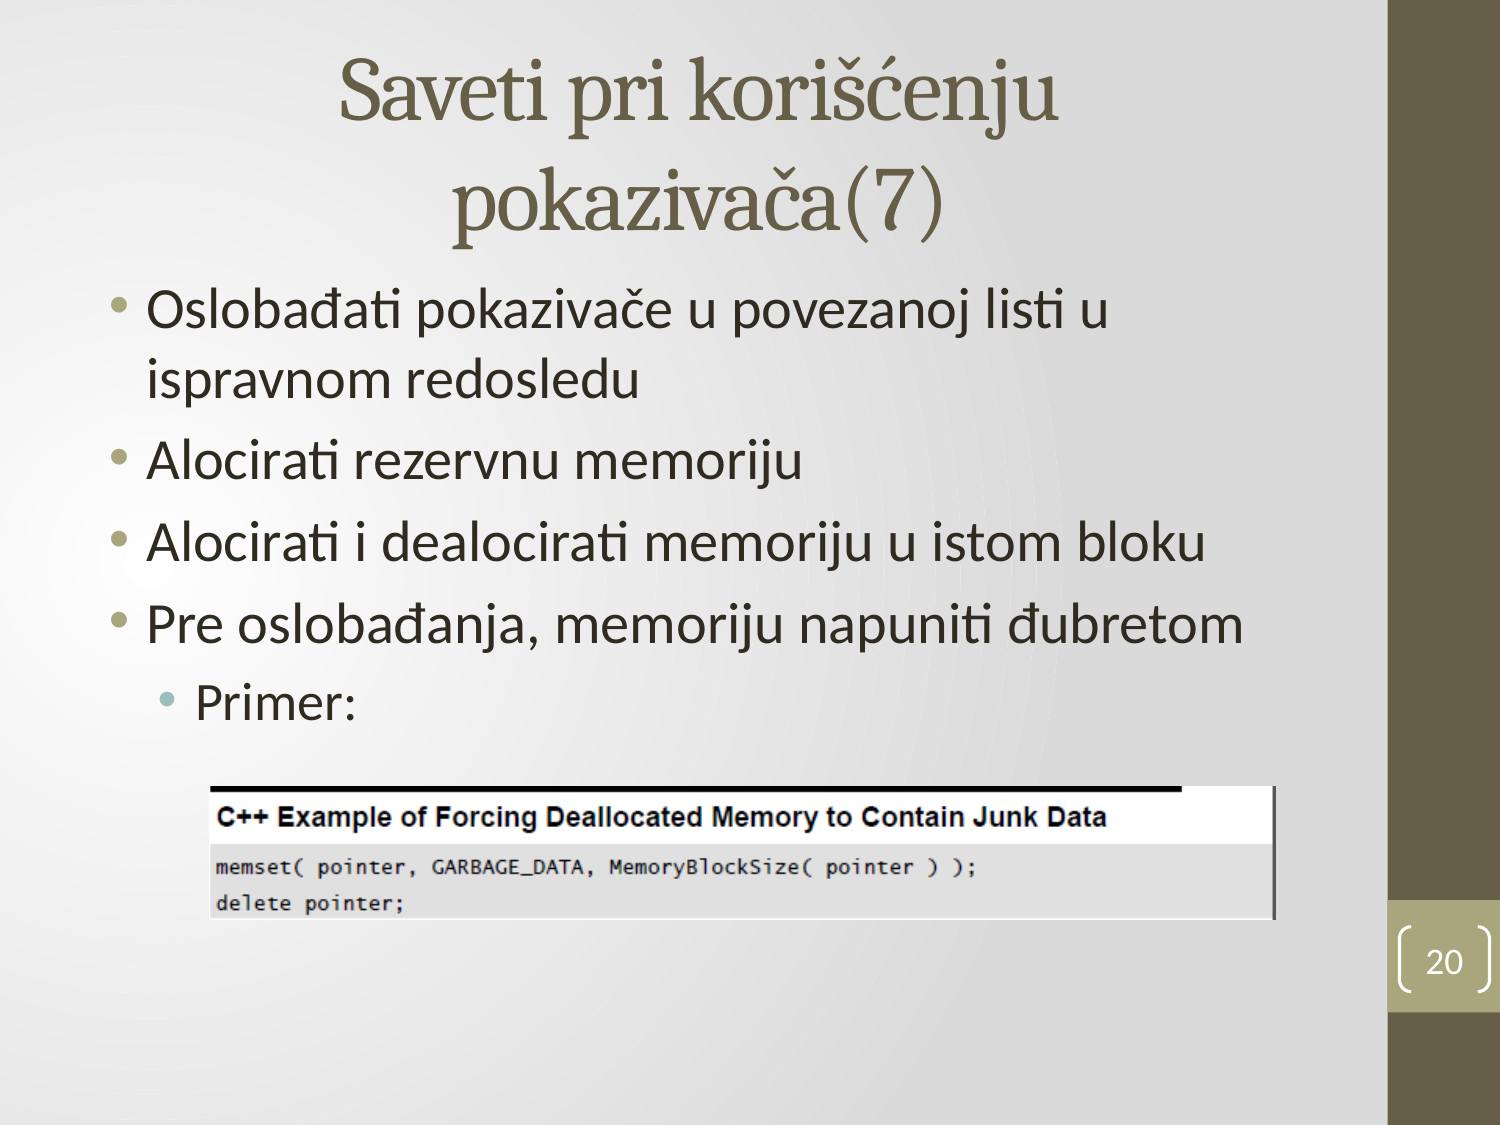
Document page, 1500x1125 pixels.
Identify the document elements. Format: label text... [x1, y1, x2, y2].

title Saveti pri korišćenju pokazivača(7) [75, 45, 1325, 233]
picture [208, 786, 1276, 921]
list Oslobađati pokazivače u povezanoj listi u ispravnom redosledu Alocirati rezervnu memoriju Alocirati i dealocirati memoriju u istom bloku Pre oslobađanja, memoriju napuniti đubretom Primer: [75, 262, 1325, 1050]
slide_number 20 [1397, 925, 1492, 994]
